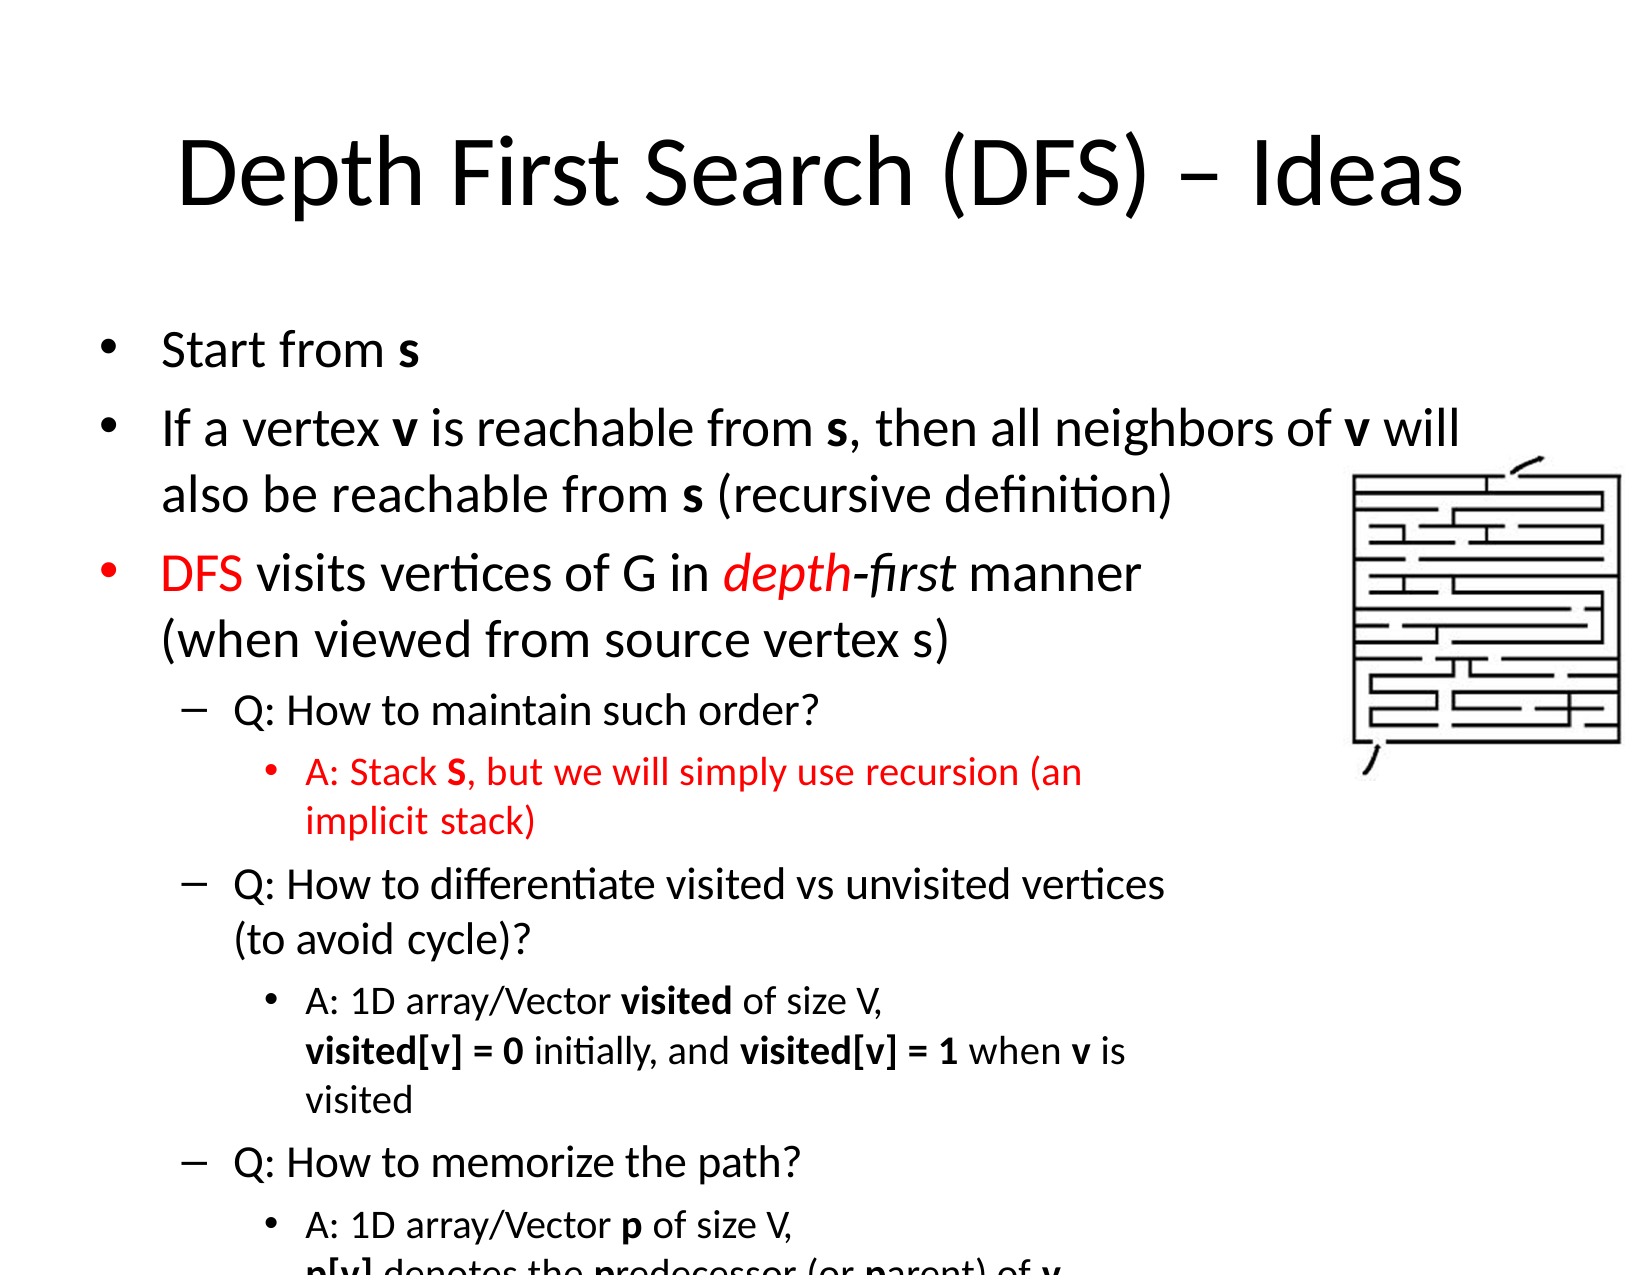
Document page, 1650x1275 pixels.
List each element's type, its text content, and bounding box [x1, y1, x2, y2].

text_box [1553, 454, 1650, 782]
title Depth First Search (DFS) – Ideas [171, 55, 1479, 313]
list Start from s If a vertex v is reachable from s, then all neighbors of v will also be reachable from s (recursive definition) DFS visits vertices of G in depth‐first manner (when viewed from source vertex s) Q: How to maintain such order? A: Stack S, but we will simply use recursion (an implicit stack) Q: How to differentiate visited vs unvisited vertices (to avoid cycle)? A: 1D array/Vector visited of size V, visited[v] = 0 initially, and visited[v] = 1 when v is visited Q: How to memorize the path? A: 1D array/Vector p of size V, p[v] denotes the predecessor (or parent) of v [97, 313, 1553, 1275]
